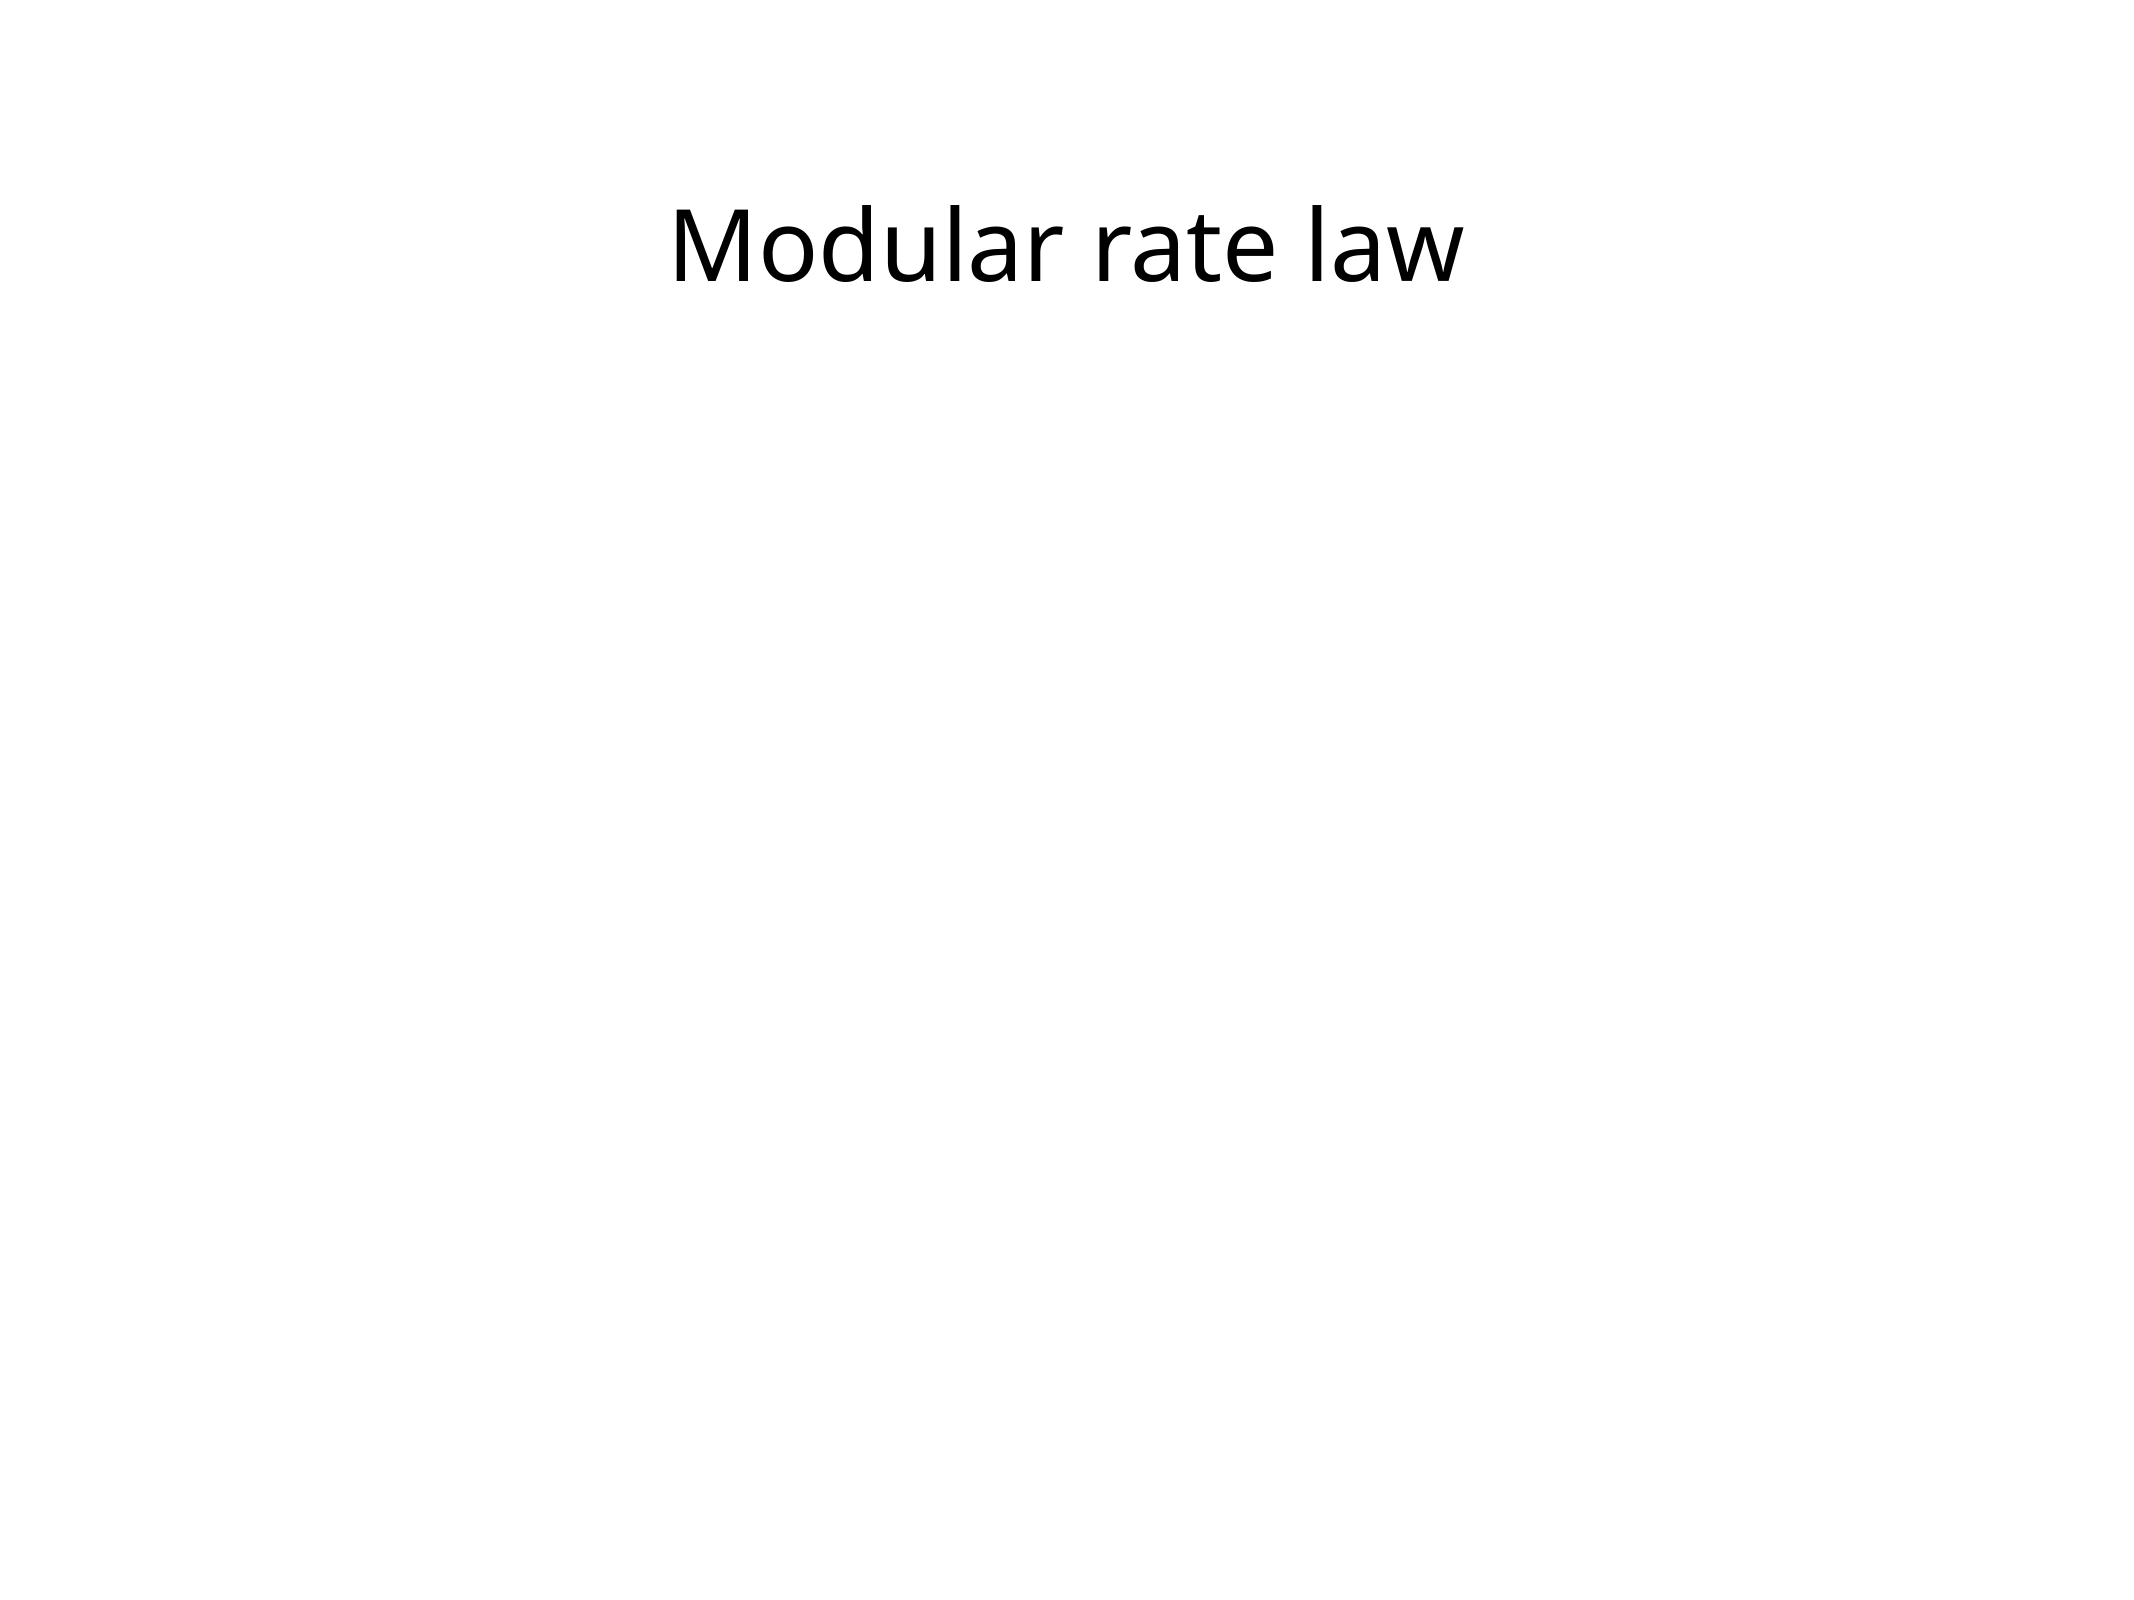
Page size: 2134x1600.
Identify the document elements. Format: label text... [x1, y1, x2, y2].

title Modular rate law [207, 41, 1926, 443]
